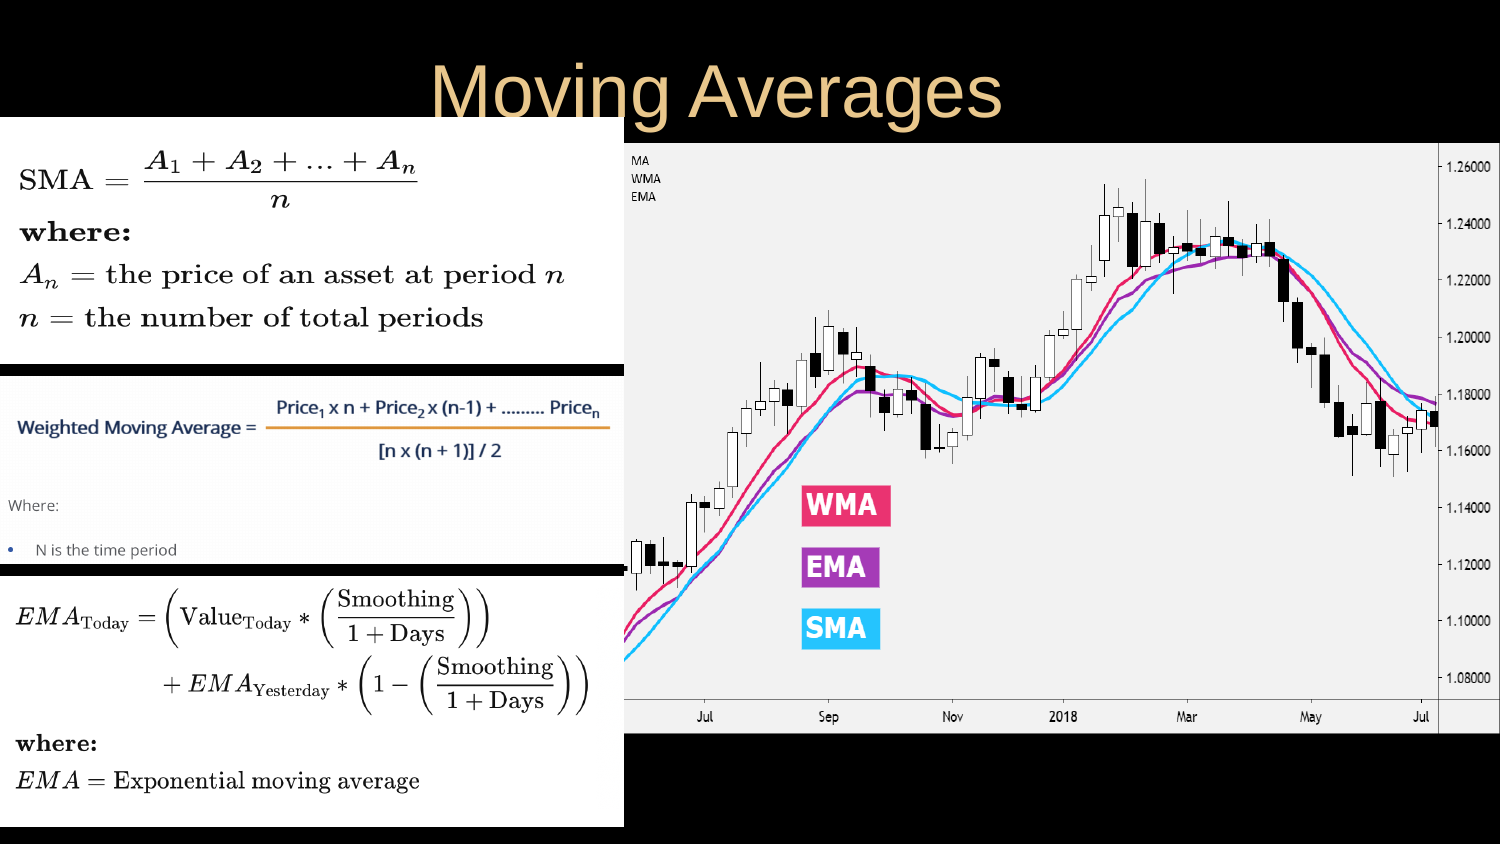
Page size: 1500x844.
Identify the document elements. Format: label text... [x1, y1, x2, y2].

picture [0, 117, 1500, 827]
text_box Moving Averages [415, 42, 1085, 130]
